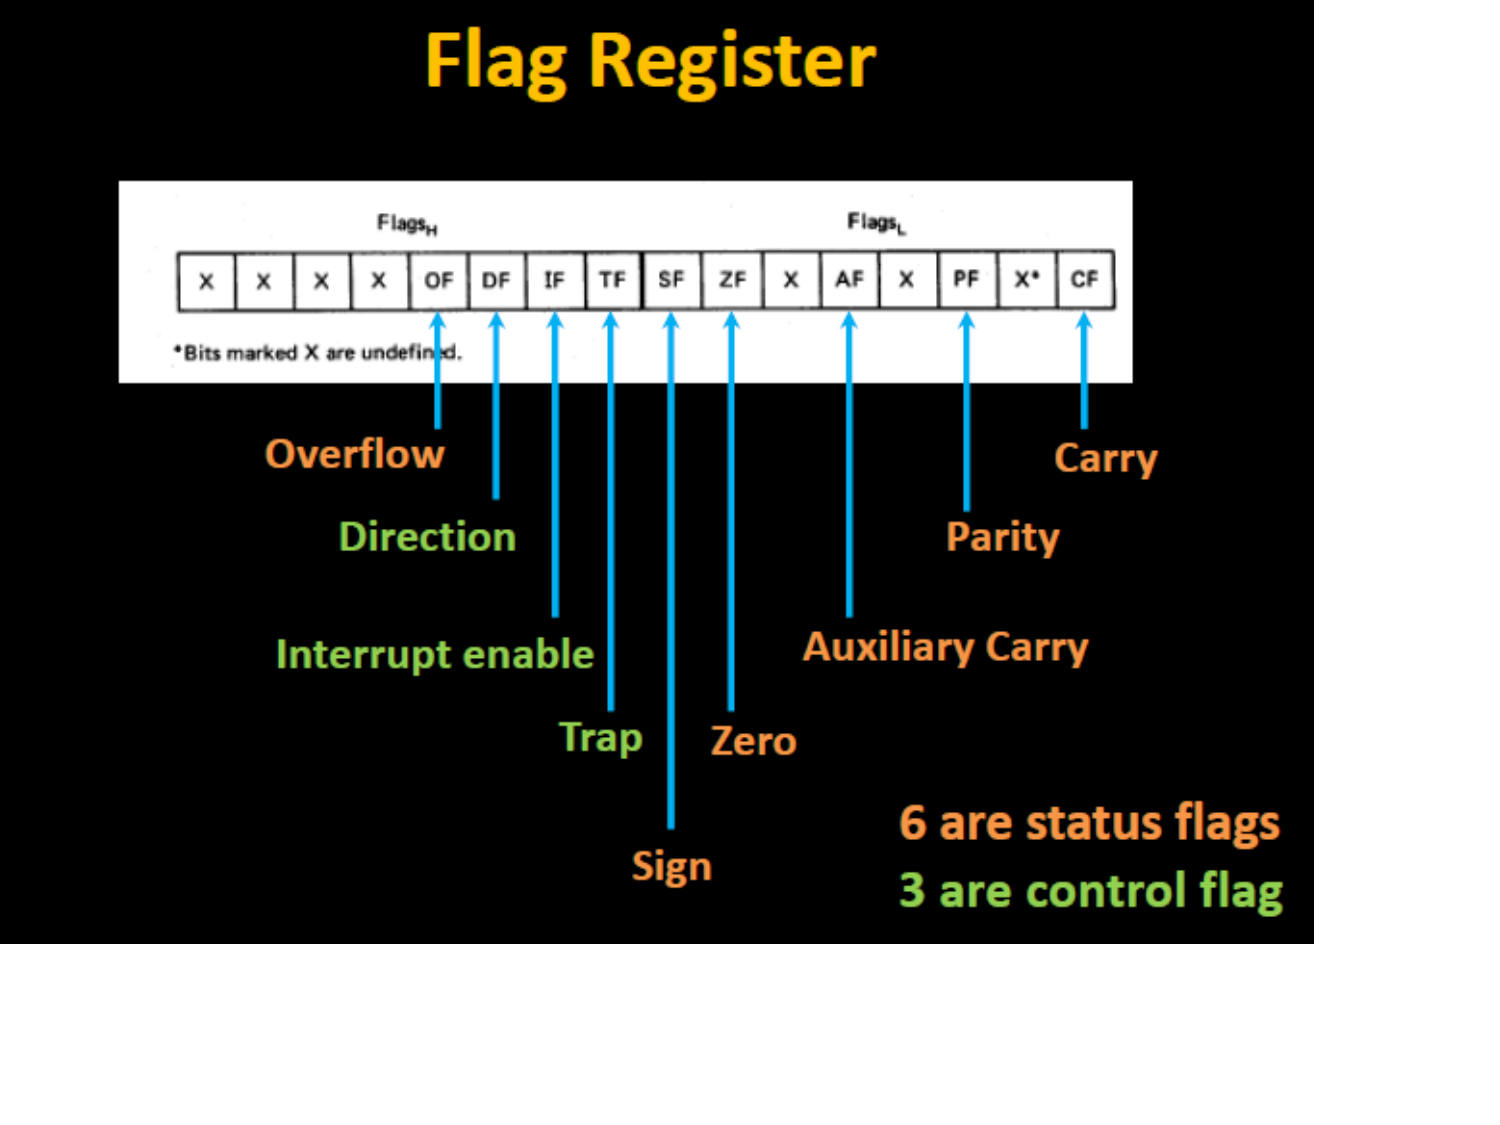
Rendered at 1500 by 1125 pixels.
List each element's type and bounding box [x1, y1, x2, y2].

picture [0, 0, 1315, 944]
